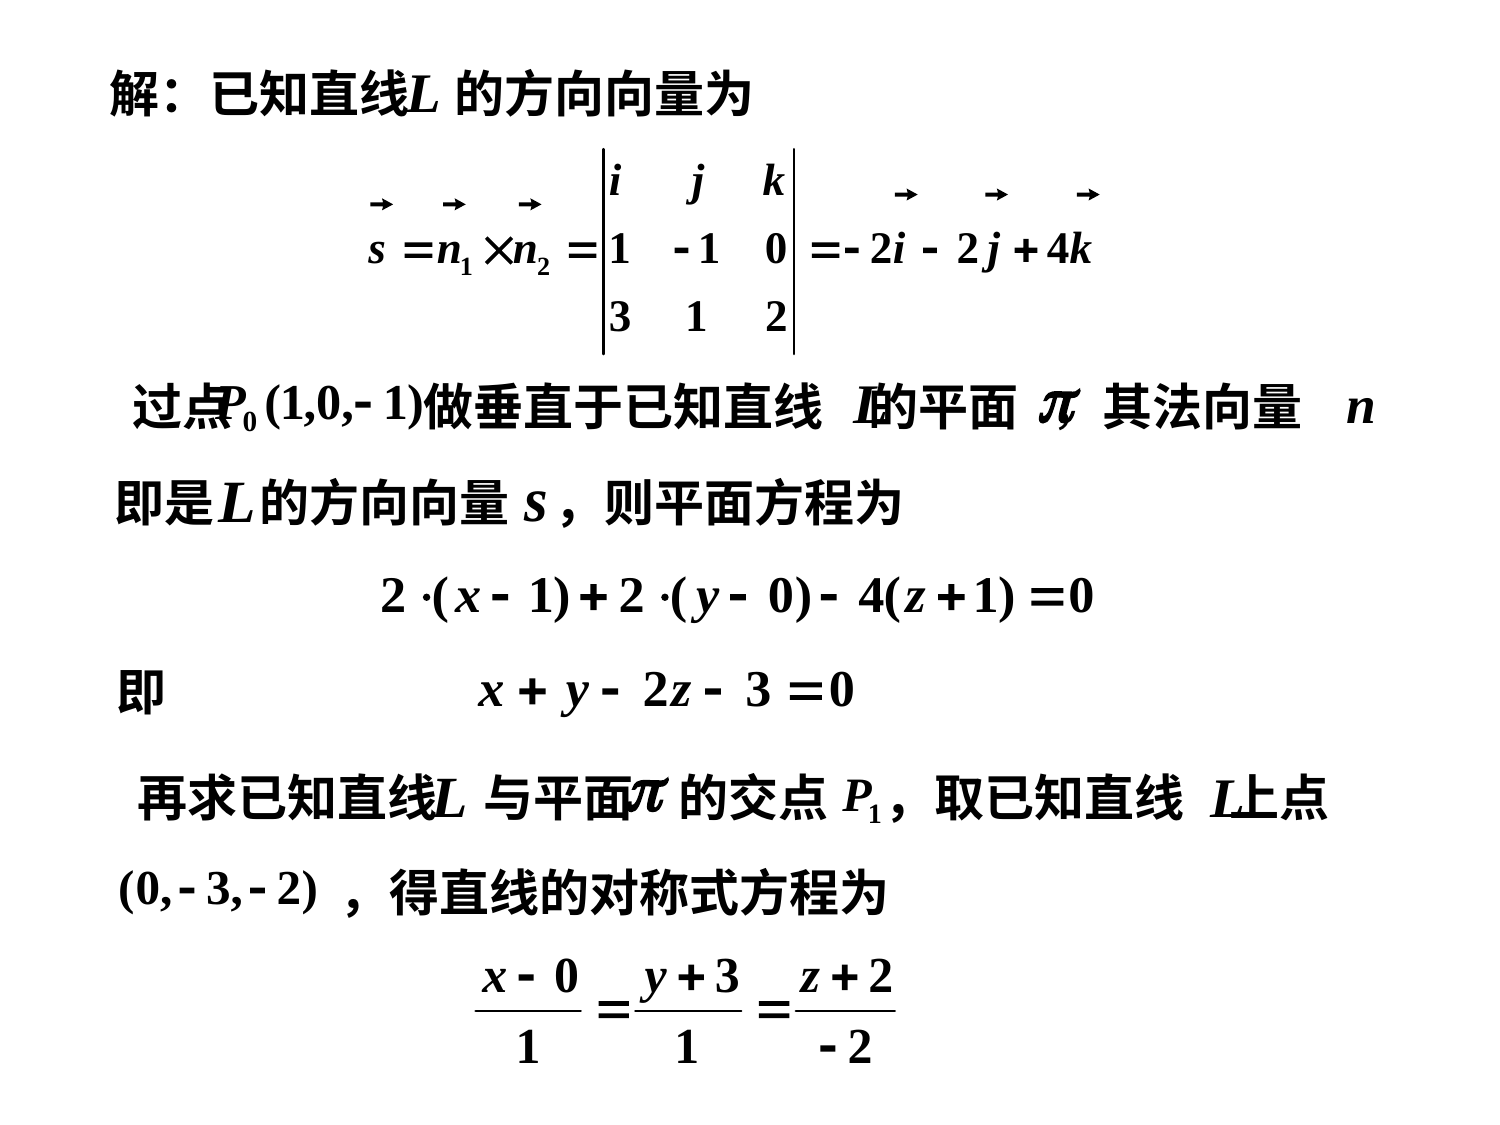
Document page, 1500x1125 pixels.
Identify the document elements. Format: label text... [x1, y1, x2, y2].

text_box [99, 758, 1376, 929]
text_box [359, 138, 1105, 362]
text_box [86, 367, 1388, 540]
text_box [88, 54, 785, 130]
text_box 即 [101, 652, 190, 728]
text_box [466, 940, 904, 1075]
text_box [466, 658, 863, 729]
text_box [371, 564, 1105, 634]
